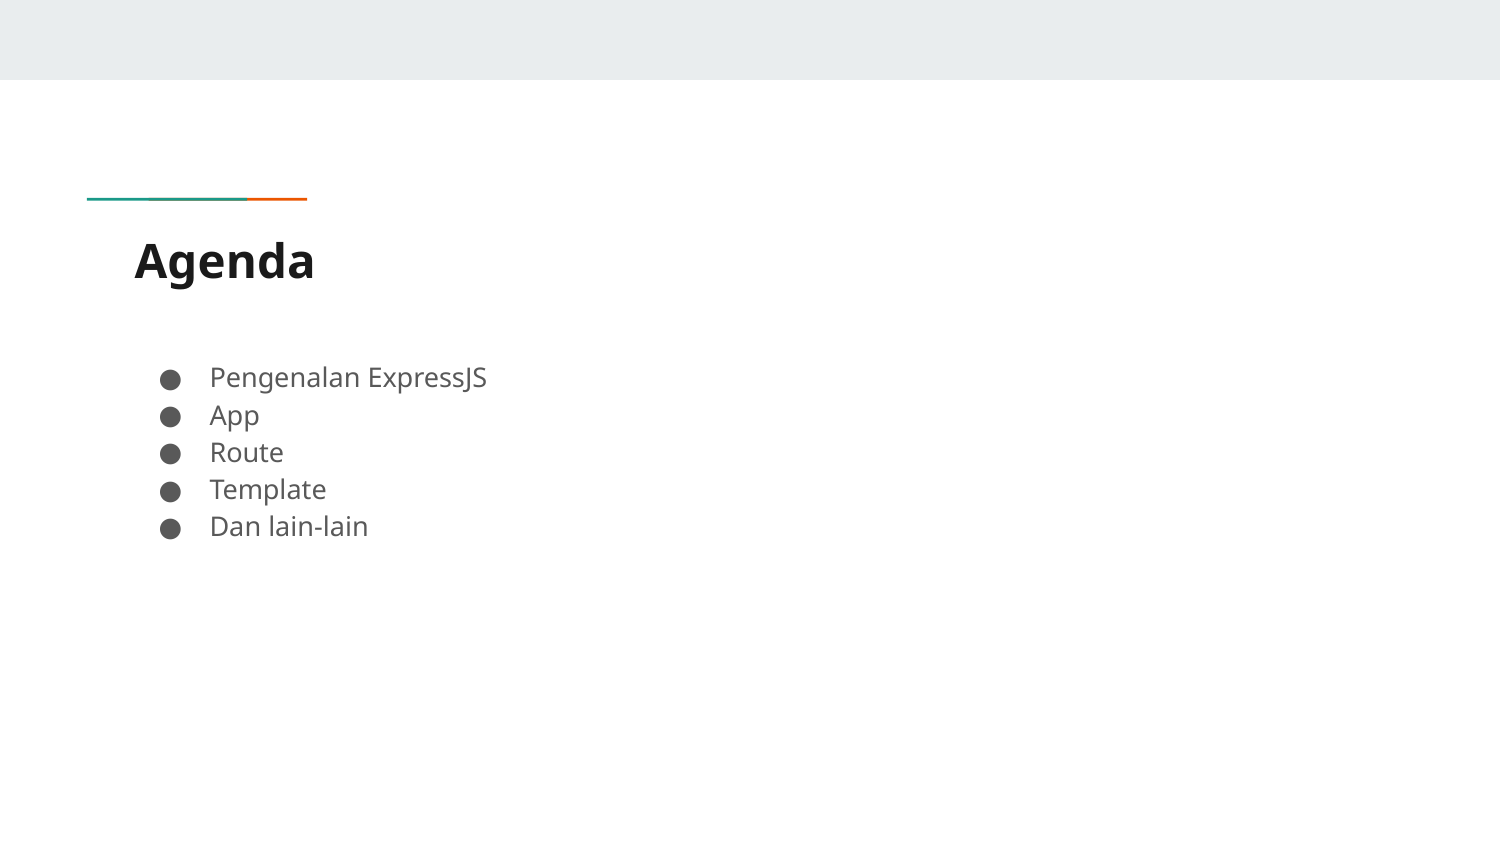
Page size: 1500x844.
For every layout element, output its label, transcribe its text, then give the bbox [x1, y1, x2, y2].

list Pengenalan ExpressJS App Route Template Dan lain-lain [119, 341, 1381, 712]
title Agenda [119, 216, 1381, 305]
